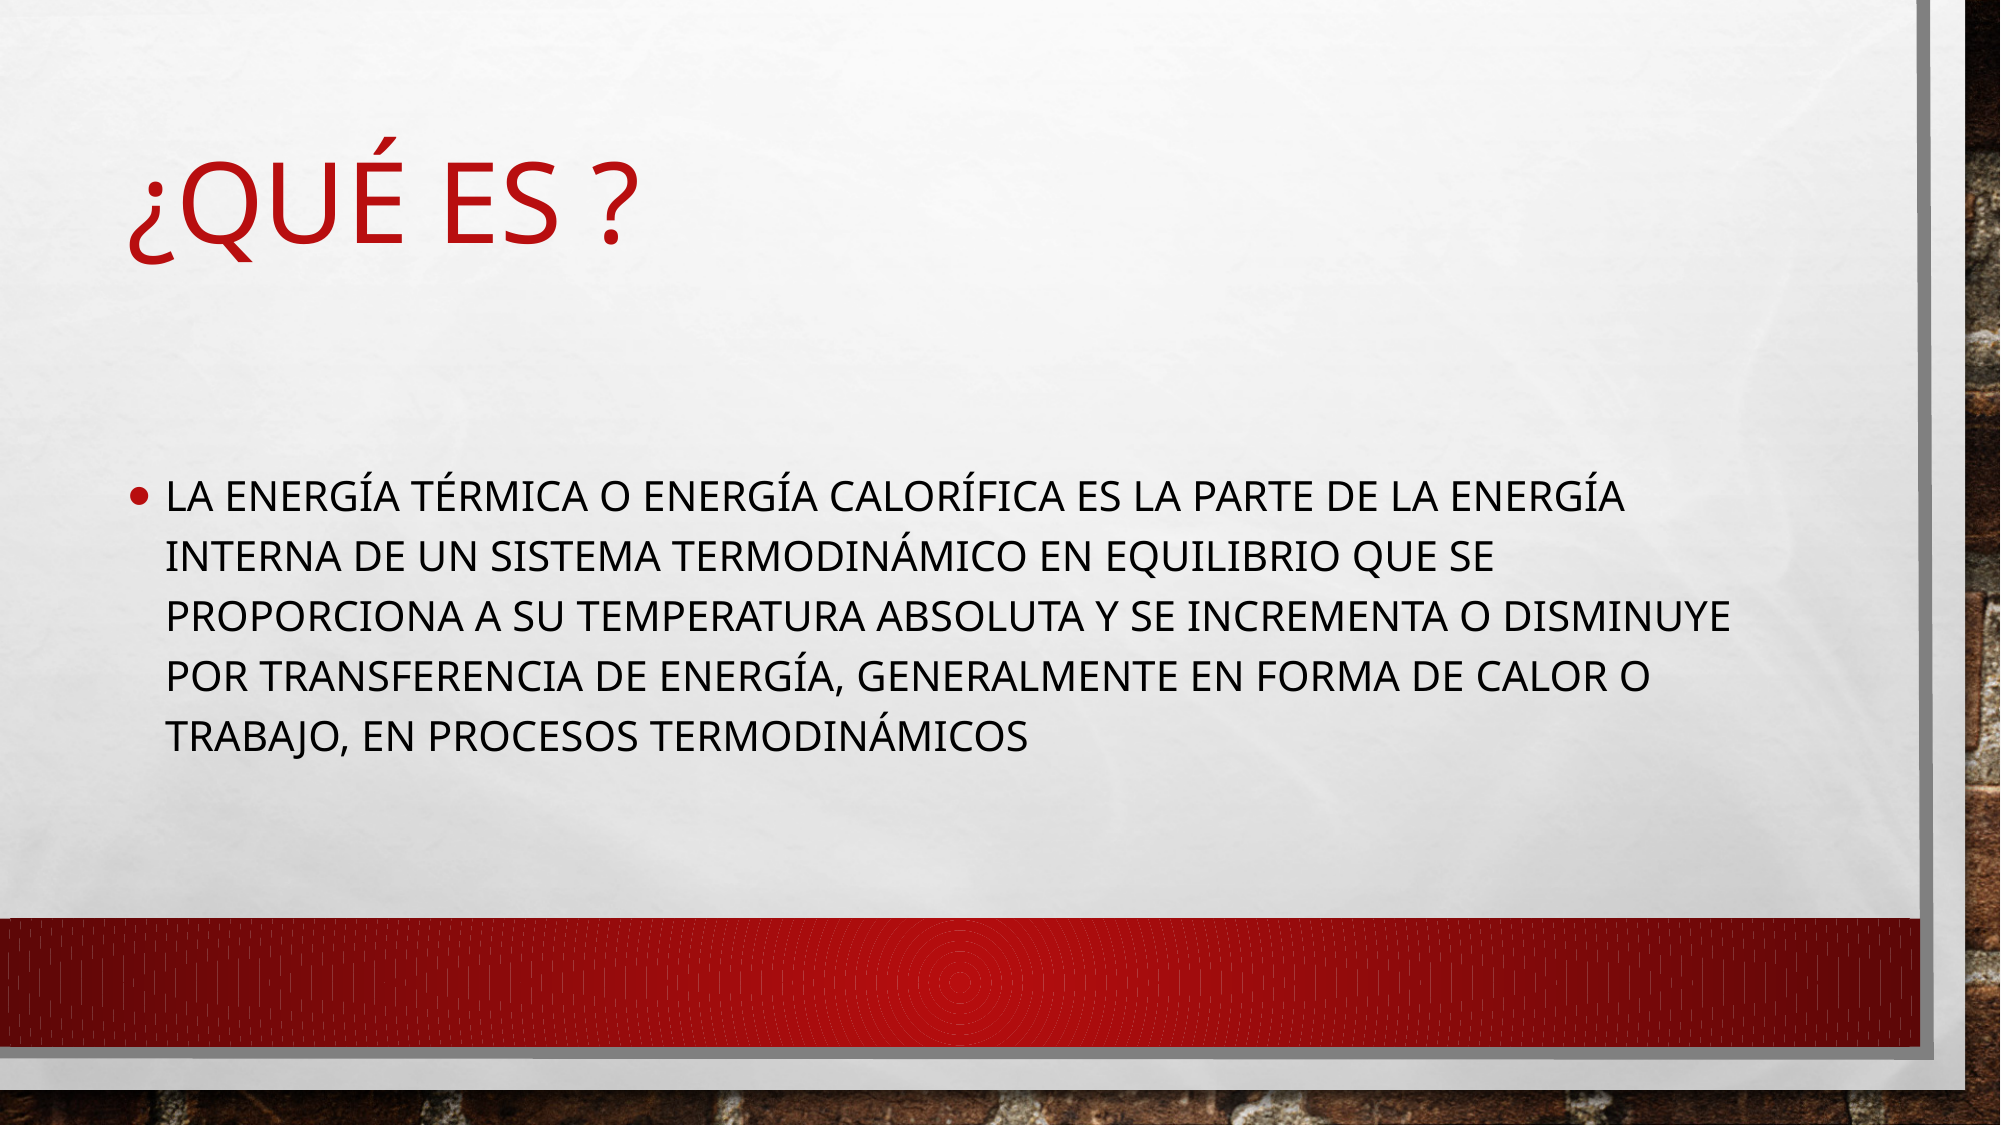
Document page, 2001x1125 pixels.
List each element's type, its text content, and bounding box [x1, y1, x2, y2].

picture [0, 0, 2000, 1125]
list La energía térmica o energía calorífica es la parte de la energía interna de un sistema termodinámico en equilibrio que se proporciona a su temperatura absoluta y se incrementa o disminuye por transferencia de energía, generalmente en forma de calor o trabajo, en procesos termodinámicos [112, 338, 1818, 882]
title ¿Qué es ? [112, 112, 1818, 302]
